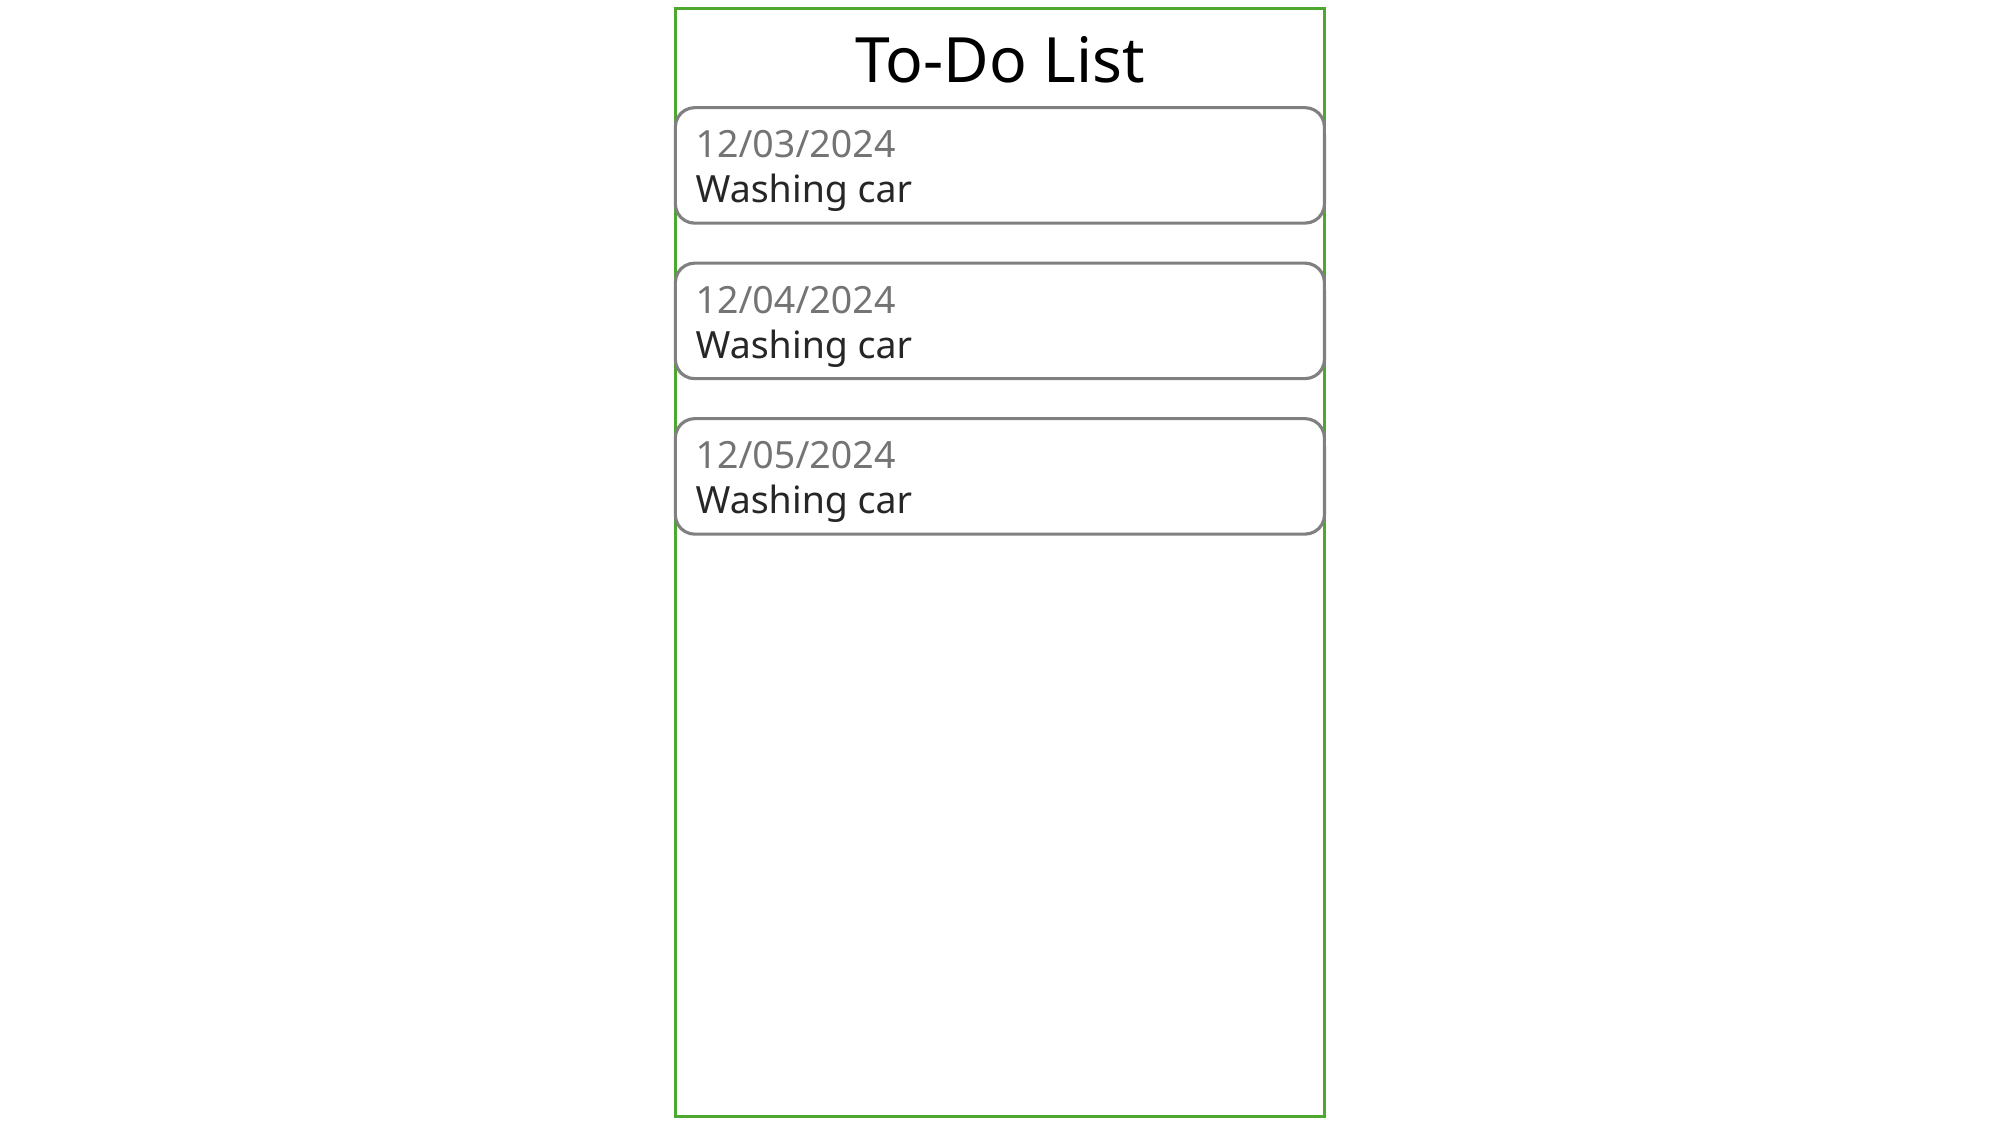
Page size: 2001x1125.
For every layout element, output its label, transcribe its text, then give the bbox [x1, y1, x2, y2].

text_box 12/03/2024 Washing car [673, 106, 1327, 225]
text_box To-Do List [840, 12, 1160, 103]
text_box 12/04/2024 Washing car [673, 261, 1327, 381]
text_box [674, 211, 1326, 276]
text_box [674, 522, 1326, 1118]
text_box [674, 366, 1326, 431]
text_box [674, 7, 1326, 120]
text_box 12/05/2024 Washing car [673, 417, 1327, 536]
